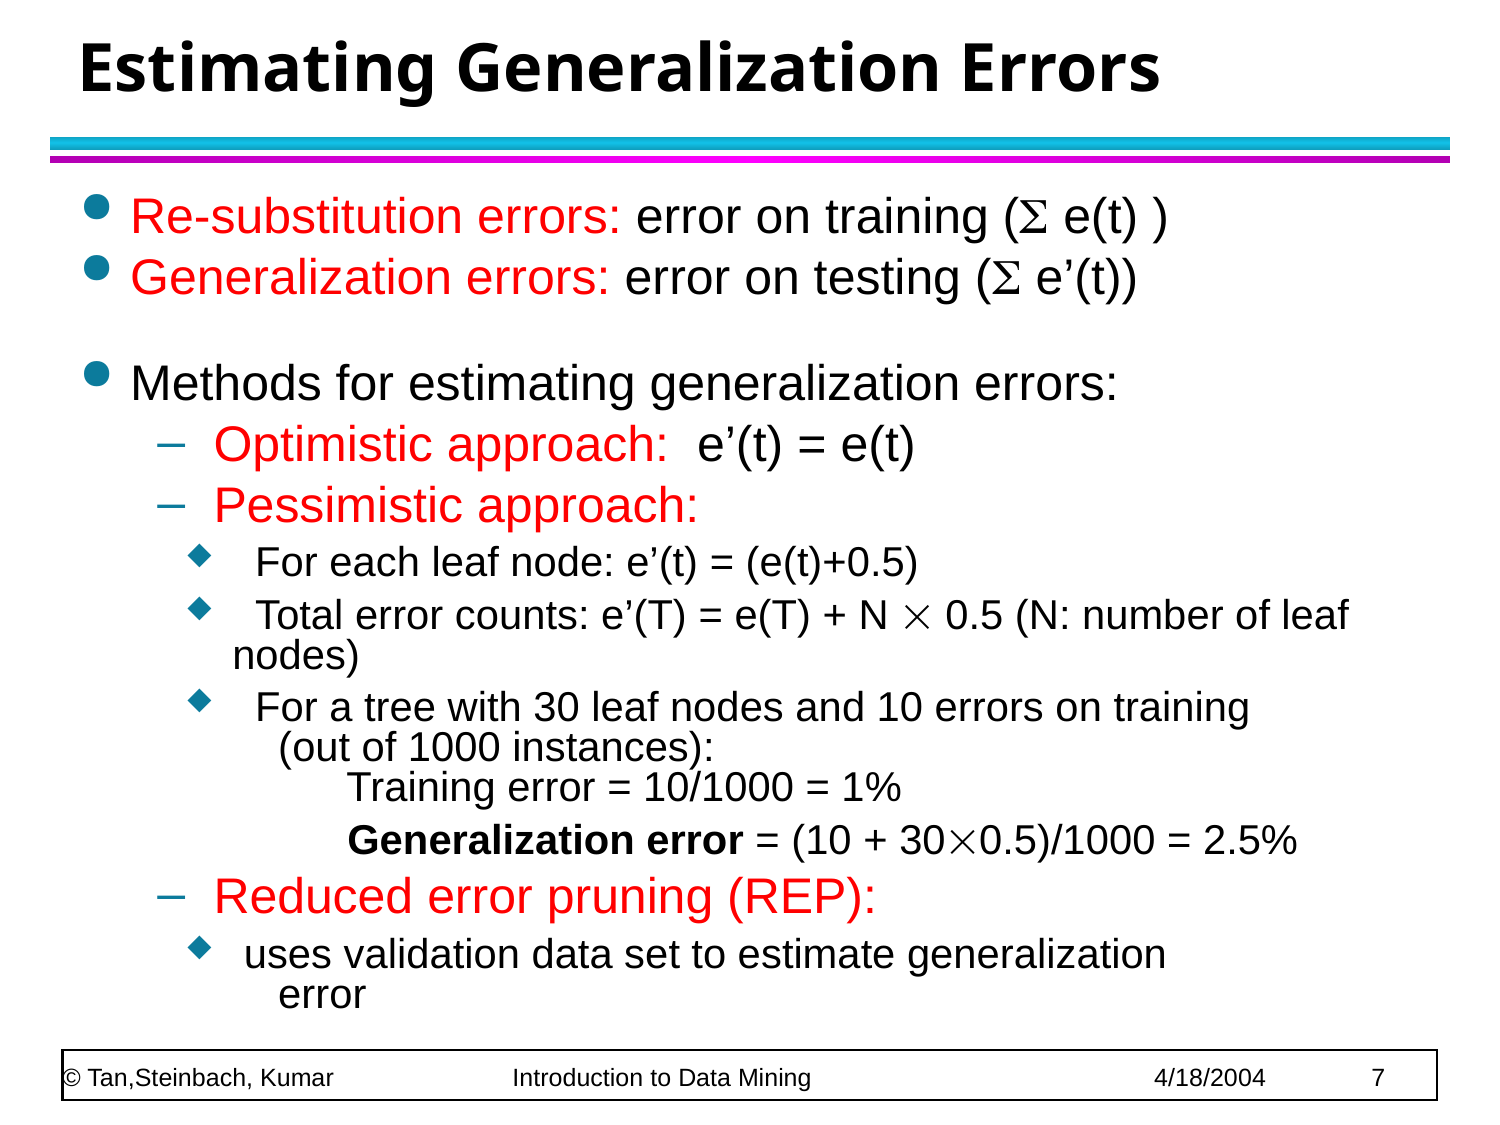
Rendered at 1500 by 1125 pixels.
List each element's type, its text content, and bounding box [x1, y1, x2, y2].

list Re-substitution errors: error on training ( e(t) ) Generalization errors: error on testing ( e’(t)) Methods for estimating generalization errors: Optimistic approach: e’(t) = e(t) Pessimistic approach: For each leaf node: e’(t) = (e(t)+0.5) Total error counts: e’(T) = e(T) + N  0.5 (N: number of leaf nodes) For a tree with 30 leaf nodes and 10 errors on training (out of 1000 instances): Training error = 10/1000 = 1% Generalization error = (10 + 300.5)/1000 = 2.5% Reduced error pruning (REP): uses validation data set to estimate generalization error [66, 186, 1433, 1038]
title Estimating Generalization Errors [61, 24, 1422, 113]
